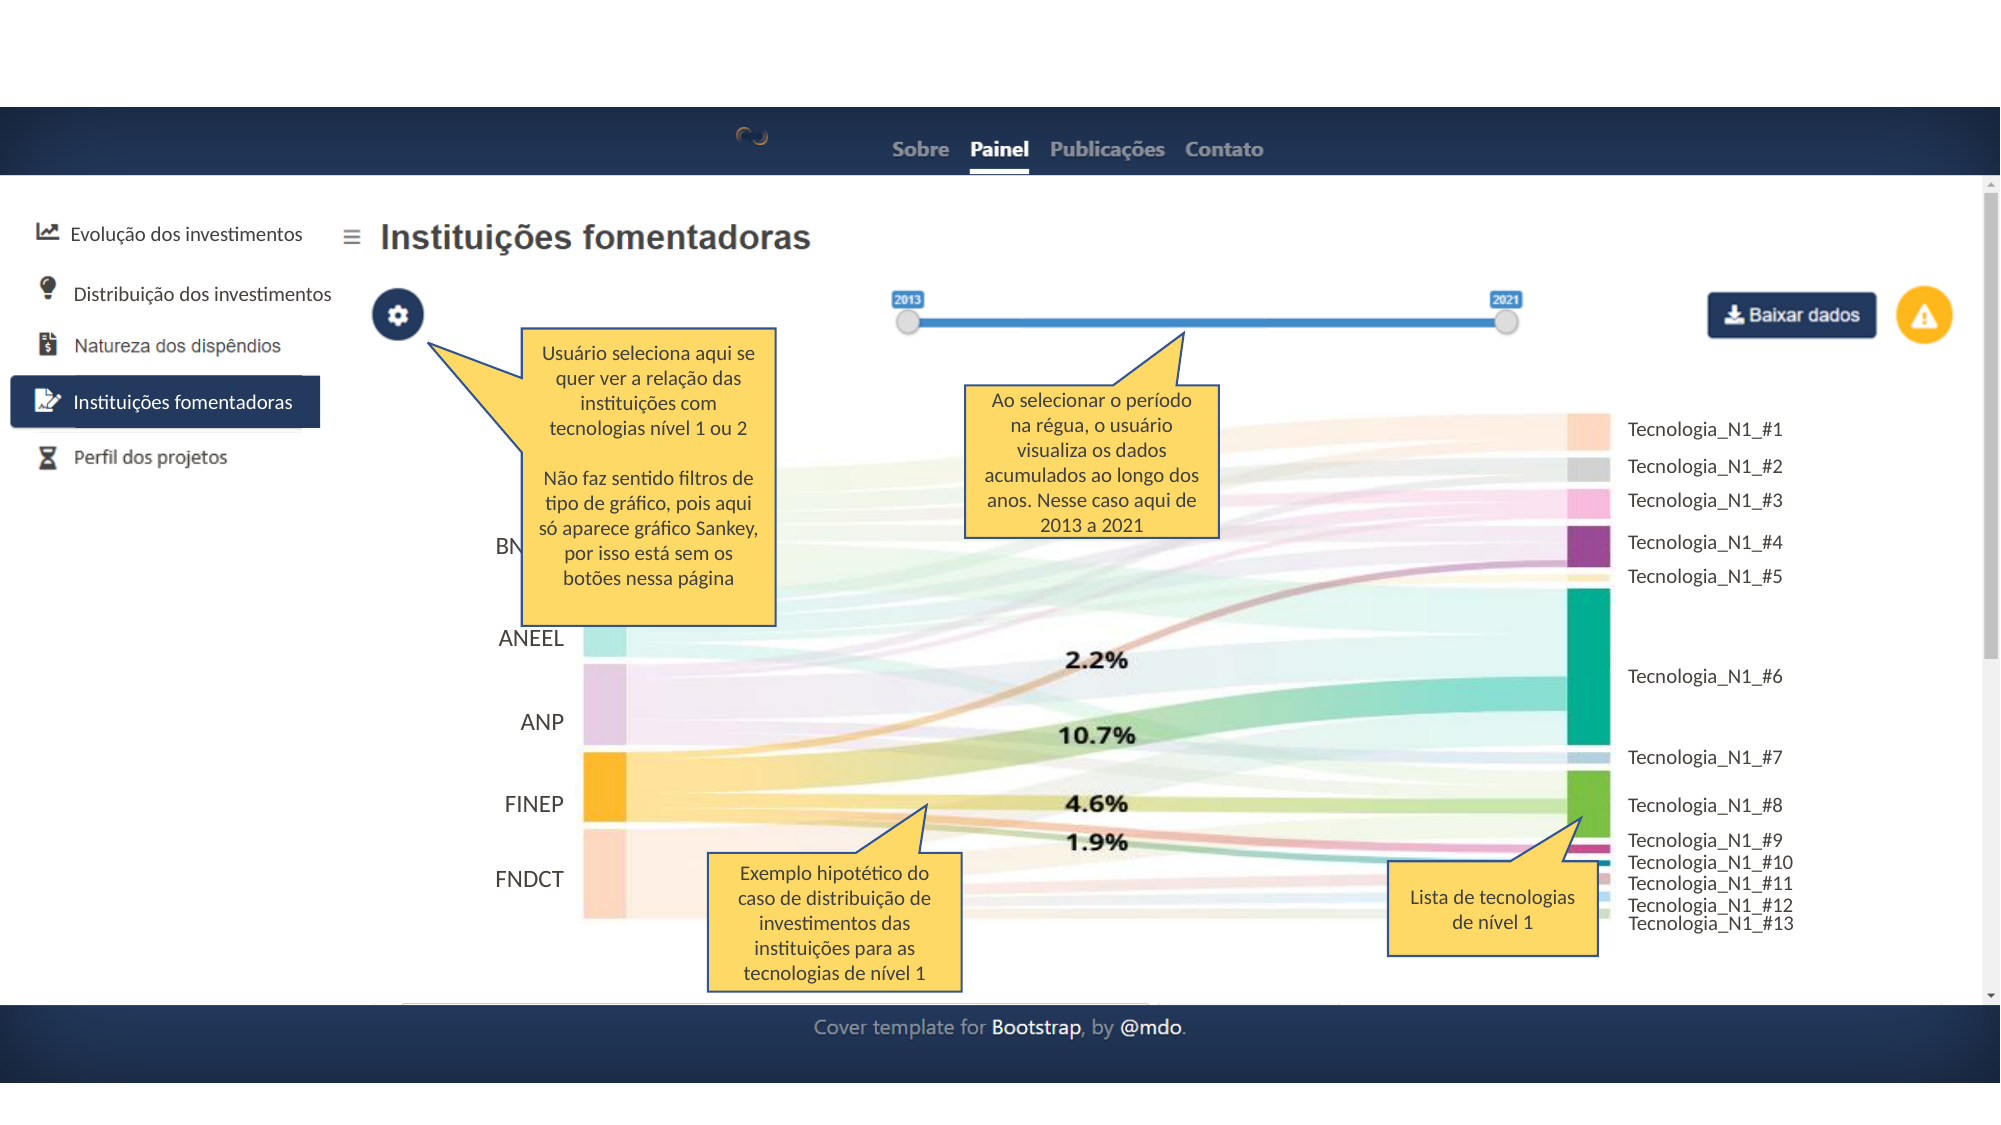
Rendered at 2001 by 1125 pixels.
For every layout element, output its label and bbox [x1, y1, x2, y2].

picture [0, 107, 2000, 1083]
